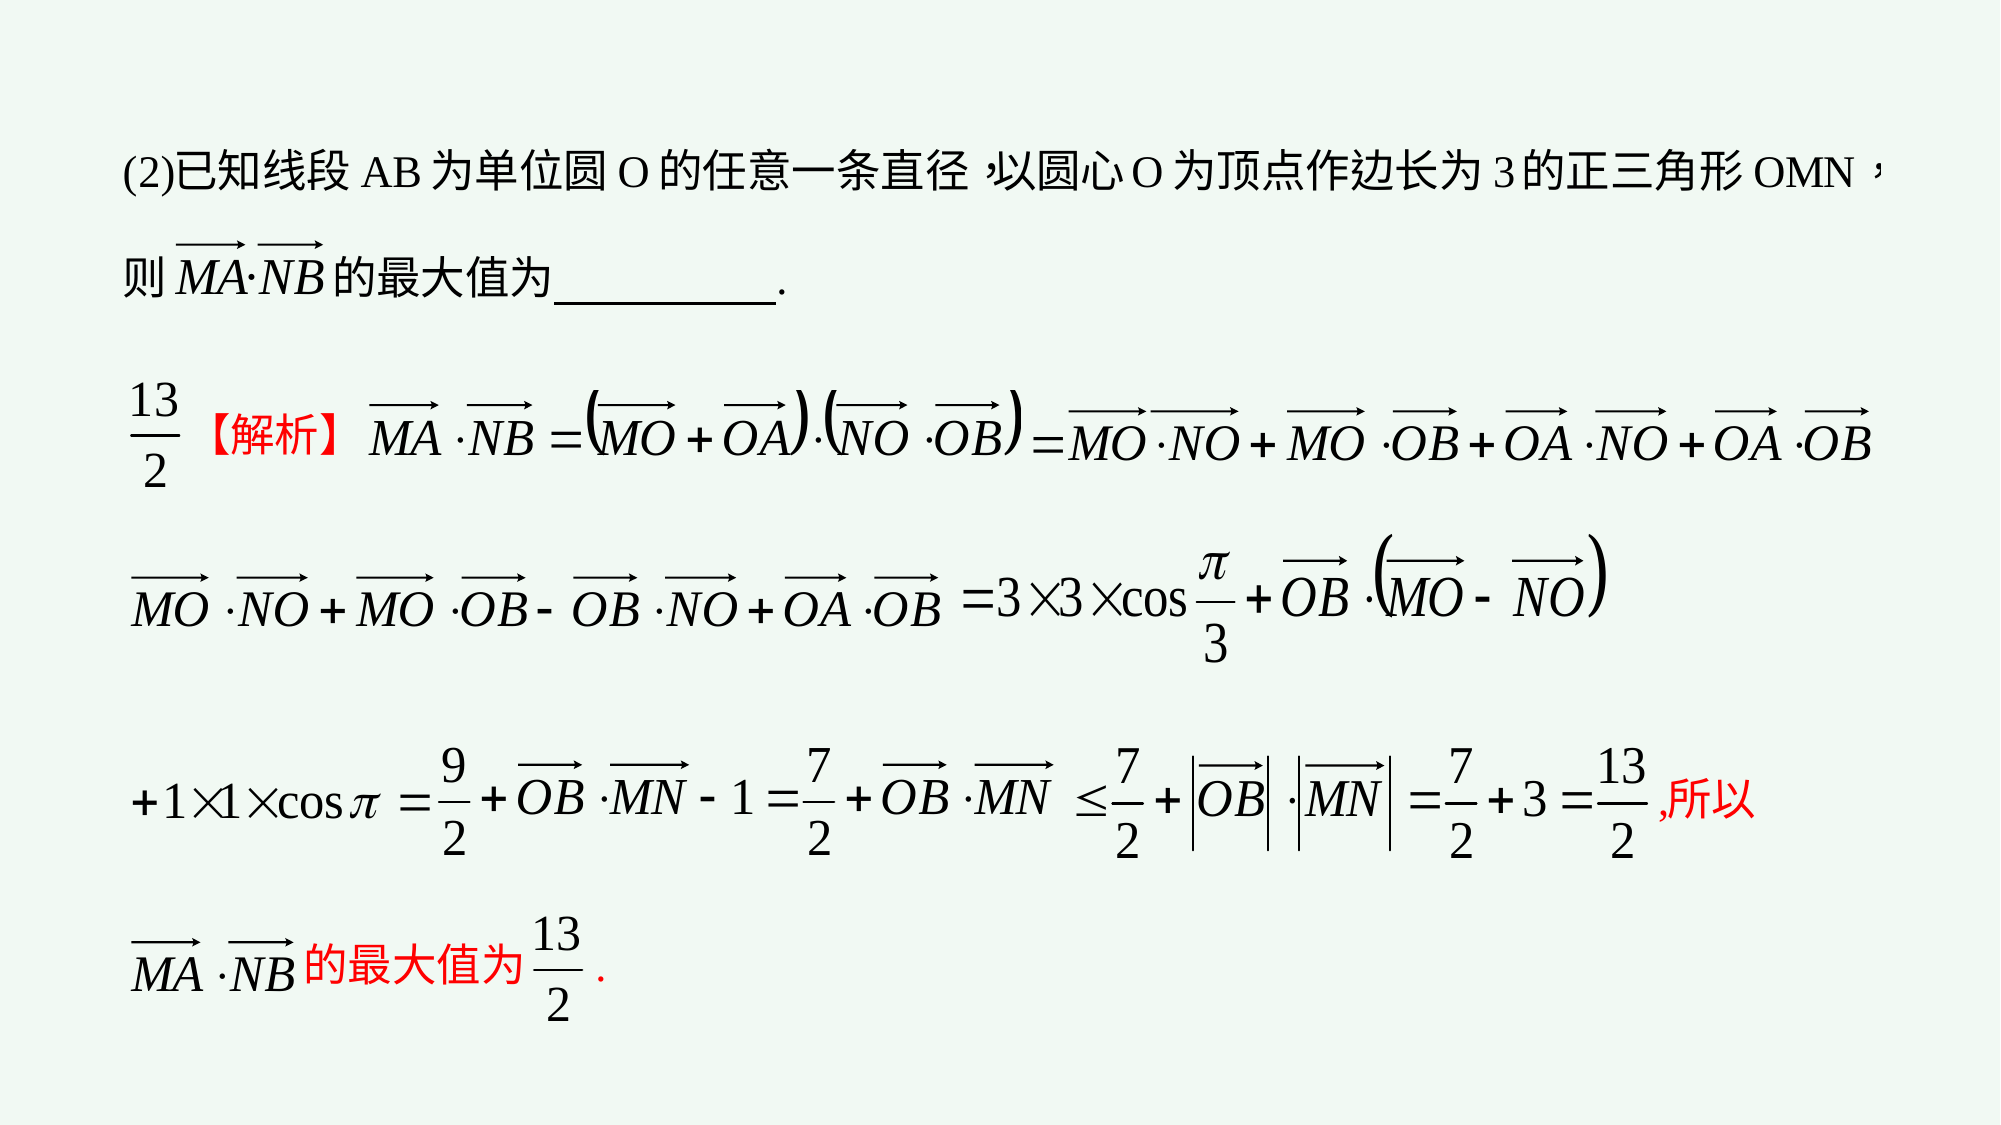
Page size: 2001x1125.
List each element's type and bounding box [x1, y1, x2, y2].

text_box [122, 367, 1881, 1100]
text_box [122, 142, 1881, 367]
